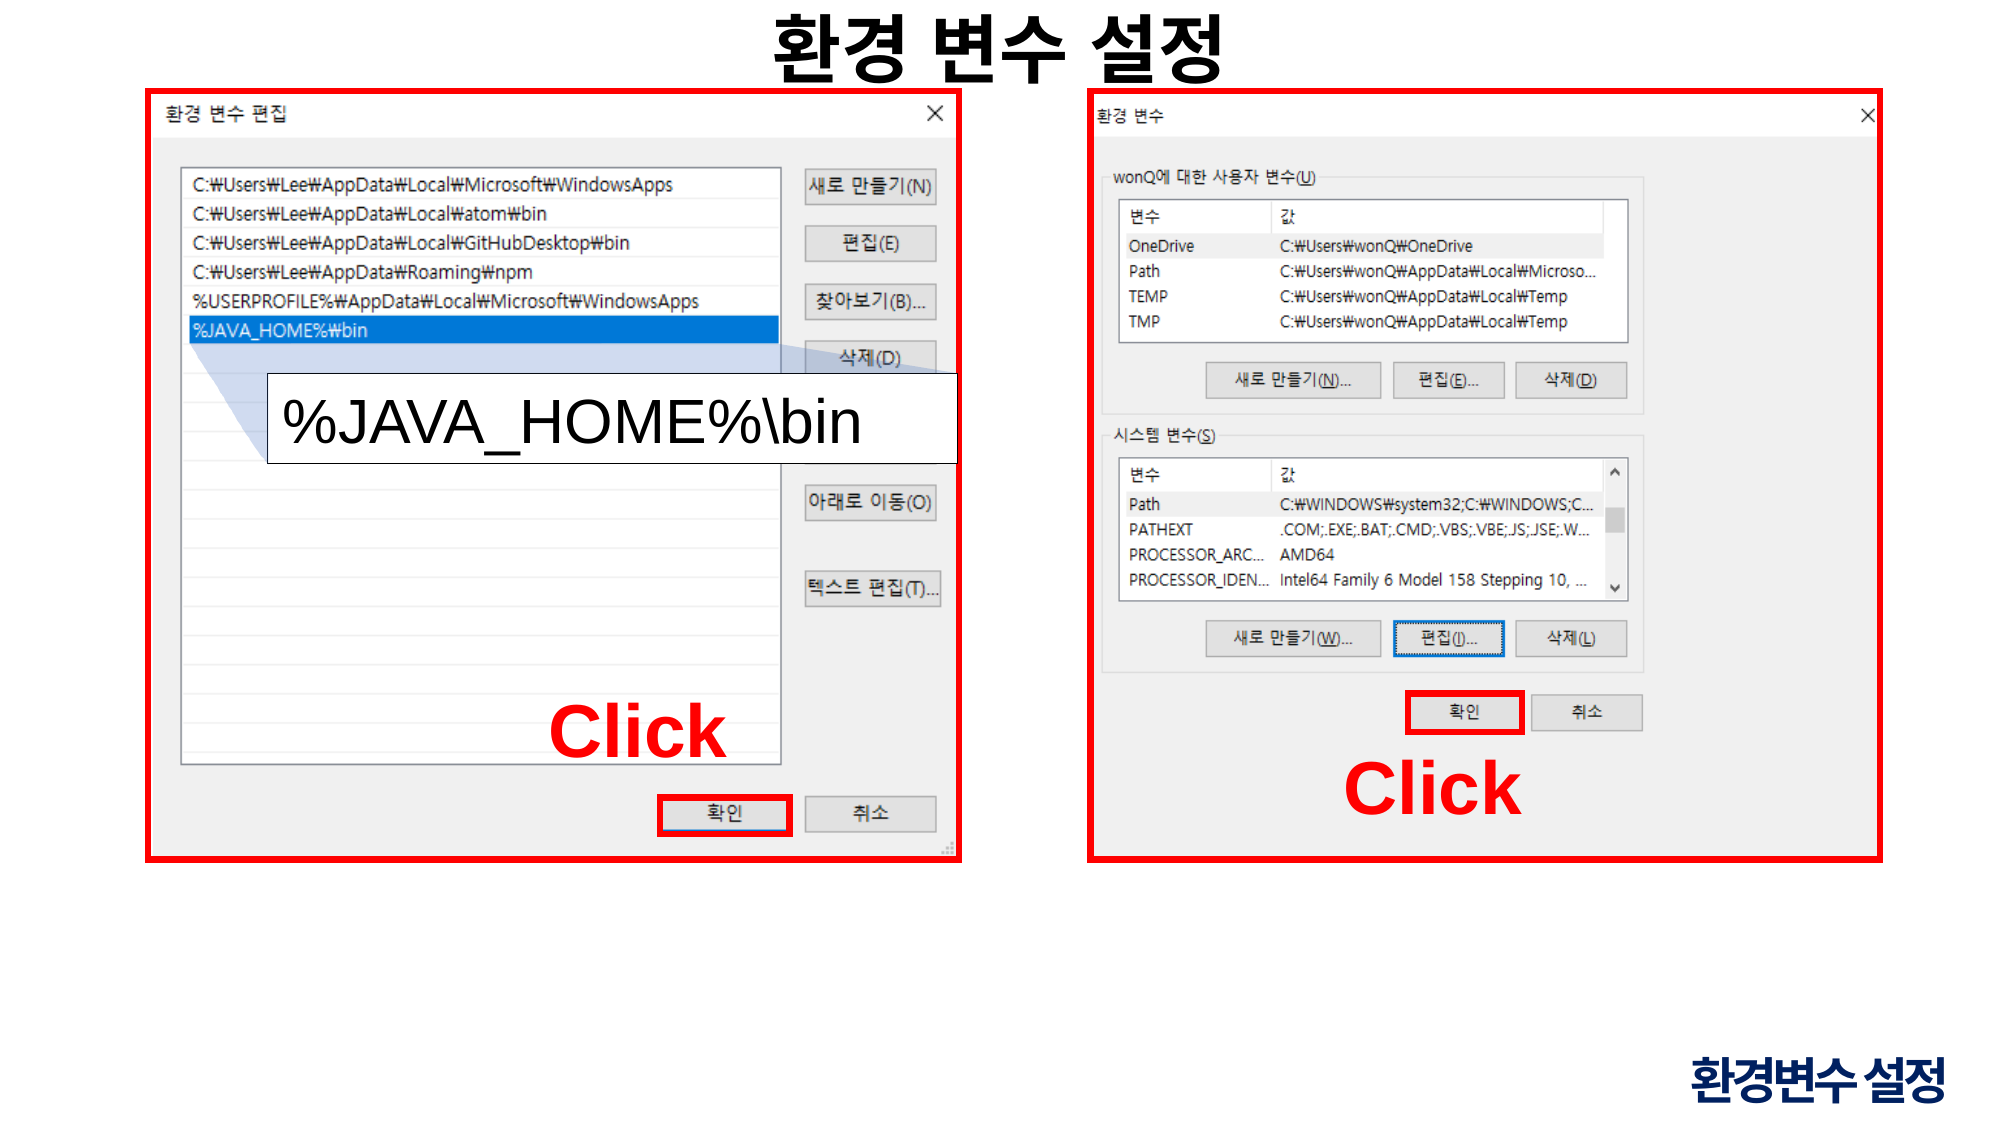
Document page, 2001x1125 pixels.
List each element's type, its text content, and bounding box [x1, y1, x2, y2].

text_box 환경 변수 설정 [228, 0, 1772, 100]
text_box 환경변수 설정 [1646, 1042, 2000, 1117]
picture [1090, 105, 1880, 860]
text_box [147, 90, 960, 861]
text_box [1089, 90, 1881, 861]
picture [153, 92, 960, 859]
